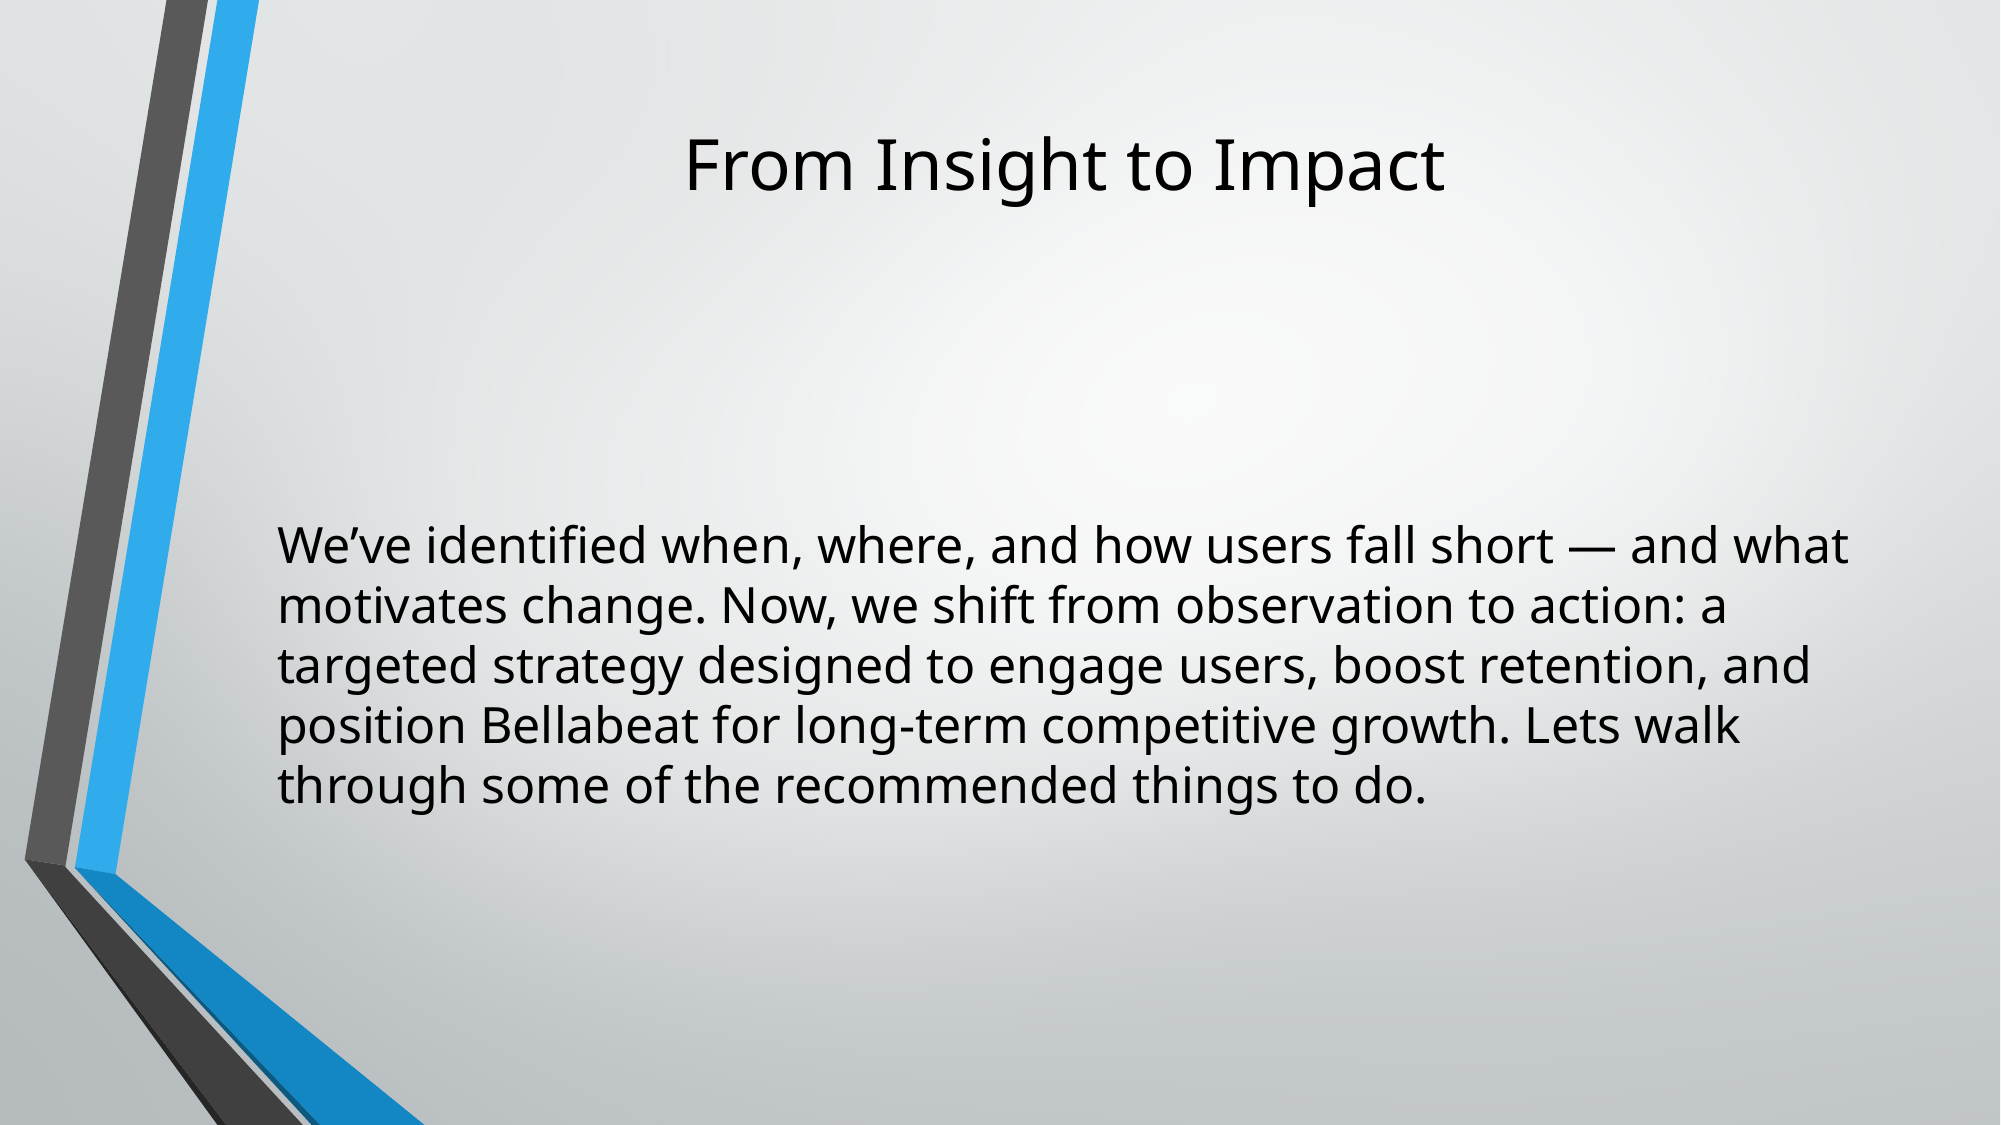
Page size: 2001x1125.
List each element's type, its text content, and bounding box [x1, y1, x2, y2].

title From Insight to Impact [243, 112, 1887, 213]
list We’ve identified when, where, and how users fall short — and what motivates change. Now, we shift from observation to action: a targeted strategy designed to engage users, boost retention, and position Bellabeat for long-term competitive growth. Lets walk through some of the recommended things to do. [262, 468, 1906, 1106]
